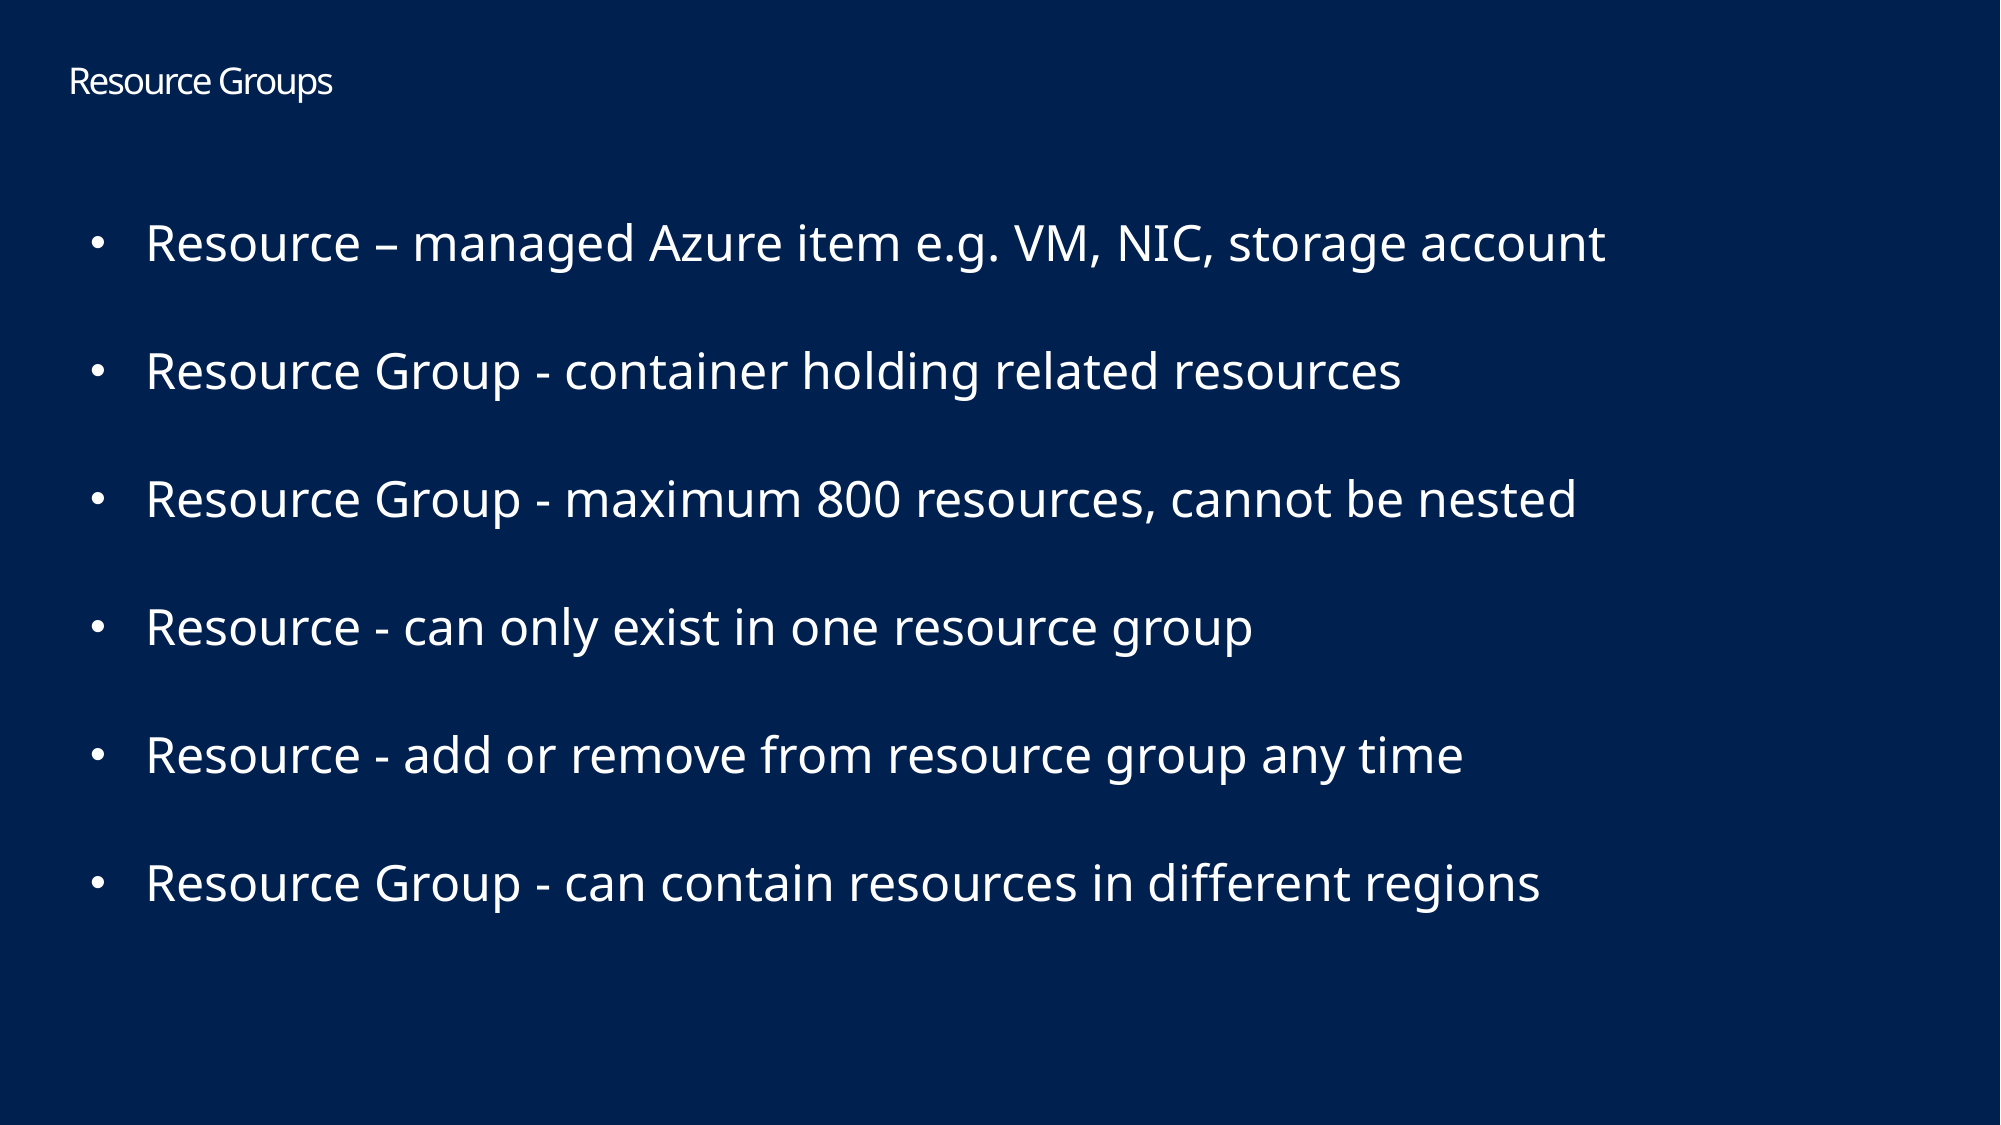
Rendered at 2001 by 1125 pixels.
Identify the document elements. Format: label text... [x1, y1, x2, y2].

list Resource – managed Azure item e.g. VM, NIC, storage account Resource Group - container holding related resources Resource Group - maximum 800 resources, cannot be nested Resource - can only exist in one resource group Resource - add or remove from resource group any time Resource Group - can contain resources in different regions [66, 203, 1899, 1017]
title Resource Groups [44, 47, 1957, 196]
